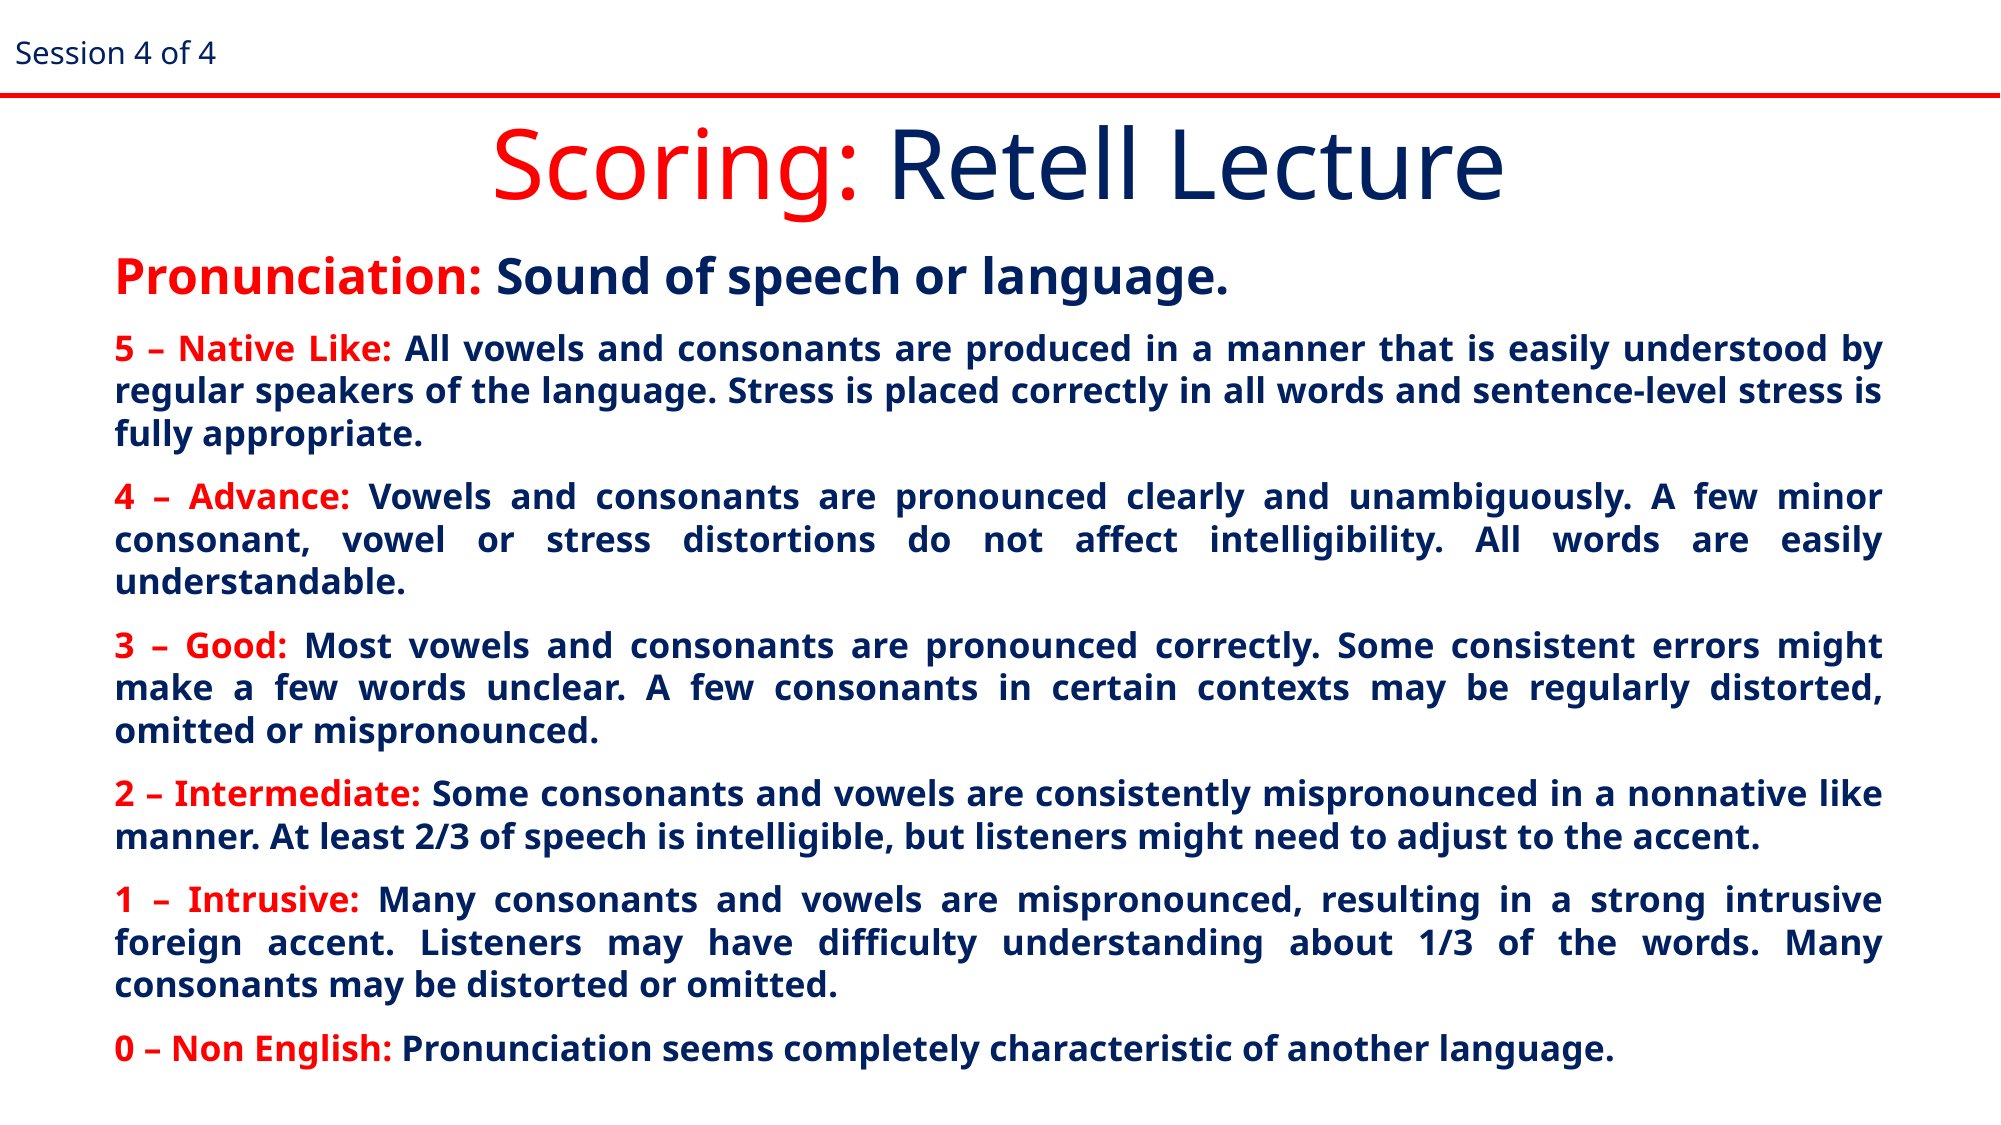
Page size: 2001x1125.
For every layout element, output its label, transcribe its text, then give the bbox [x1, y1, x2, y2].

list Pronunciation: Sound of speech or language. 5 – Native Like: All vowels and consonants are produced in a manner that is easily understood by regular speakers of the language. Stress is placed correctly in all words and sentence-level stress is fully appropriate. 4 – Advance: Vowels and consonants are pronounced clearly and unambiguously. A few minor consonant, vowel or stress distortions do not affect intelligibility. All words are easily understandable. 3 – Good: Most vowels and consonants are pronounced correctly. Some consistent errors might make a few words unclear. A few consonants in certain contexts may be regularly distorted, omitted or mispronounced. 2 – Intermediate: Some consonants and vowels are consistently mispronounced in a nonnative like manner. At least 2/3 of speech is intelligible, but listeners might need to adjust to the accent. 1 – Intrusive: Many consonants and vowels are mispronounced, resulting in a strong intrusive foreign accent. Listeners may have difficulty understanding about 1/3 of the words. Many consonants may be distorted or omitted. 0 – Non English: Pronunciation seems completely characteristic of another language. [99, 237, 1900, 1125]
text_box Scoring: Retell Lecture [249, 99, 1750, 238]
text_box Session 4 of 4 [0, 28, 290, 80]
